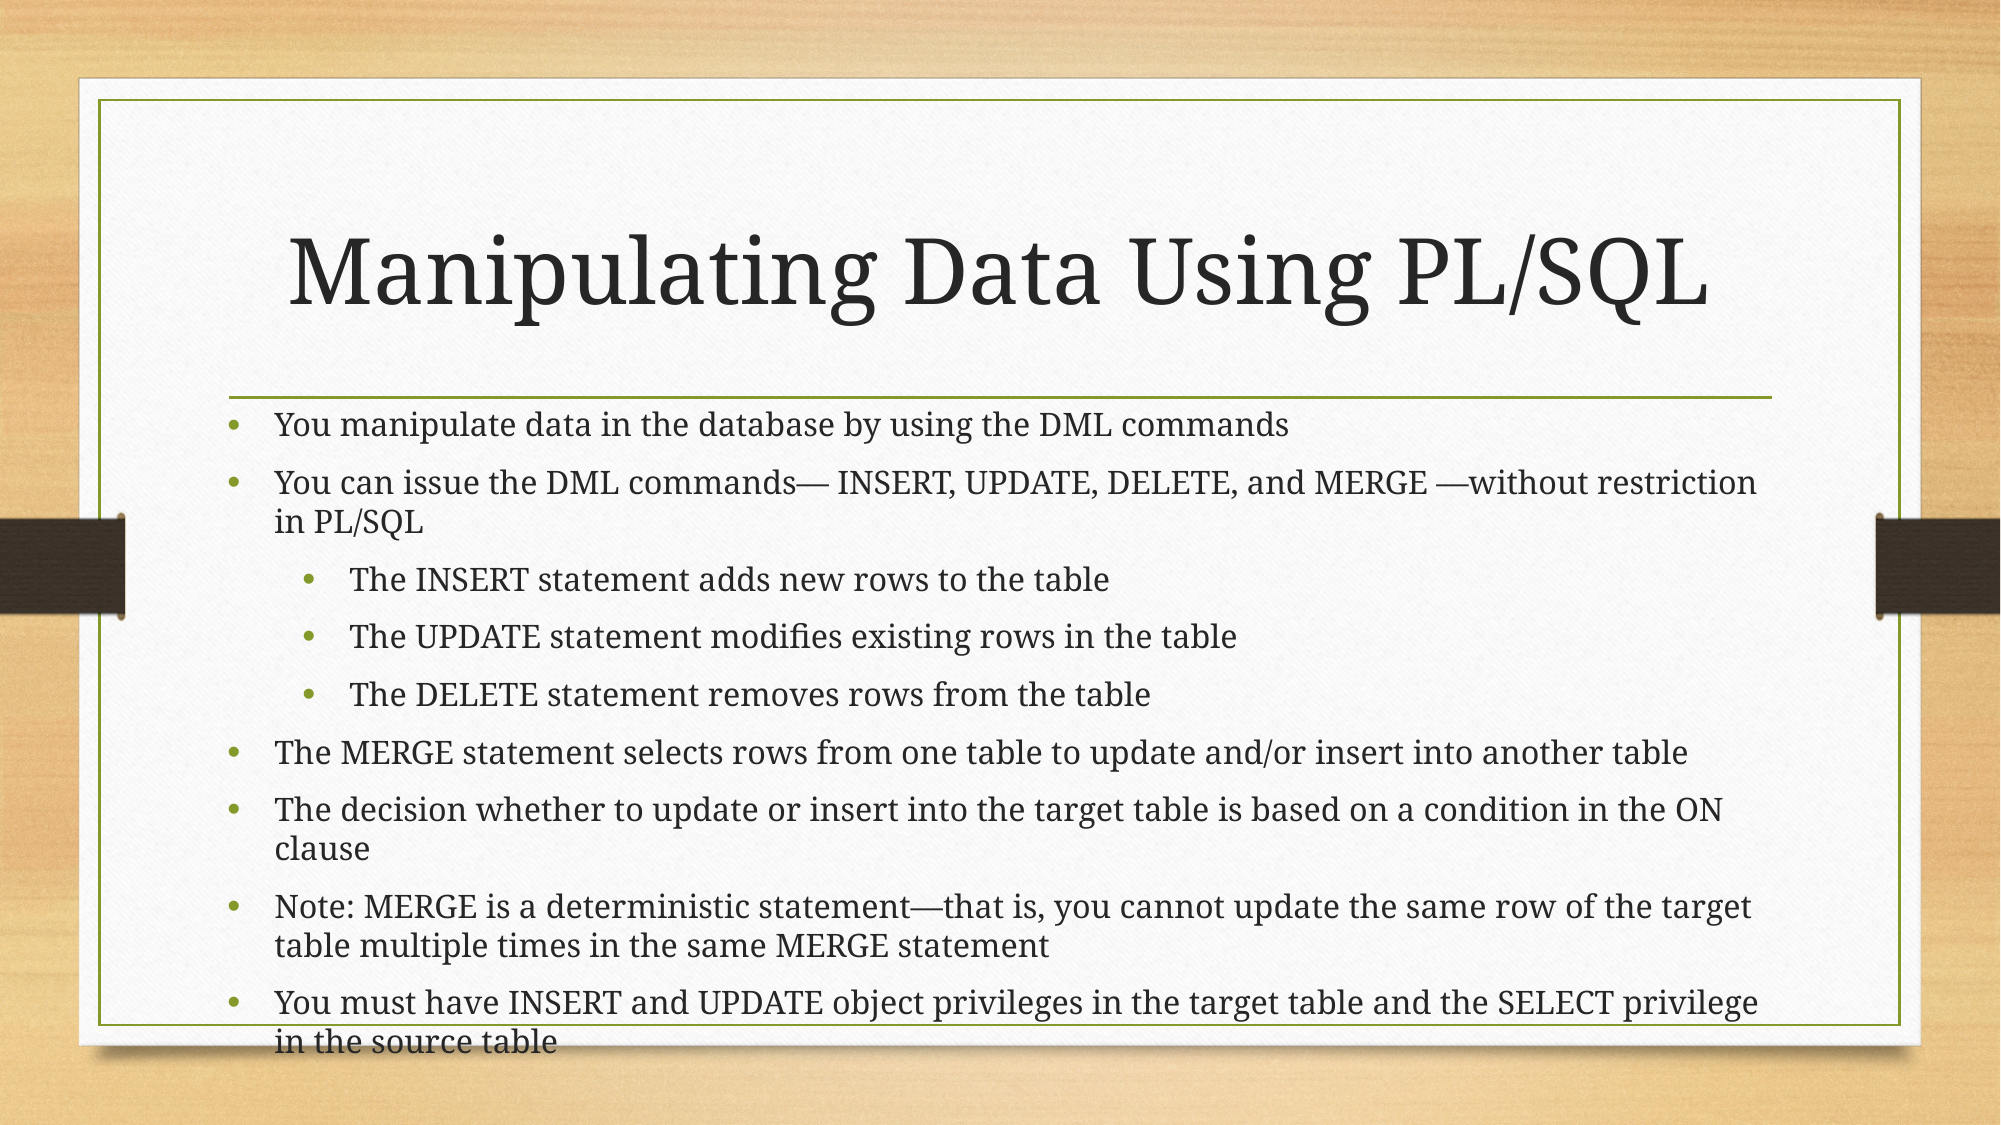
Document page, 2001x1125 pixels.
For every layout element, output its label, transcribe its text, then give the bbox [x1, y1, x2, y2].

list You manipulate data in the database by using the DML commands You can issue the DML commands— INSERT, UPDATE, DELETE, and MERGE —without restriction in PL/SQL The INSERT statement adds new rows to the table The UPDATE statement modifies existing rows in the table The DELETE statement removes rows from the table The MERGE statement selects rows from one table to update and/or insert into another table The decision whether to update or insert into the target table is based on a condition in the ON clause Note: MERGE is a deterministic statement—that is, you cannot update the same row of the target table multiple times in the same MERGE statement You must have INSERT and UPDATE object privileges in the target table and the SELECT privilege in the source table [212, 397, 1788, 1015]
title Manipulating Data Using PL/SQL [212, 161, 1788, 375]
picture [0, 0, 2001, 1125]
